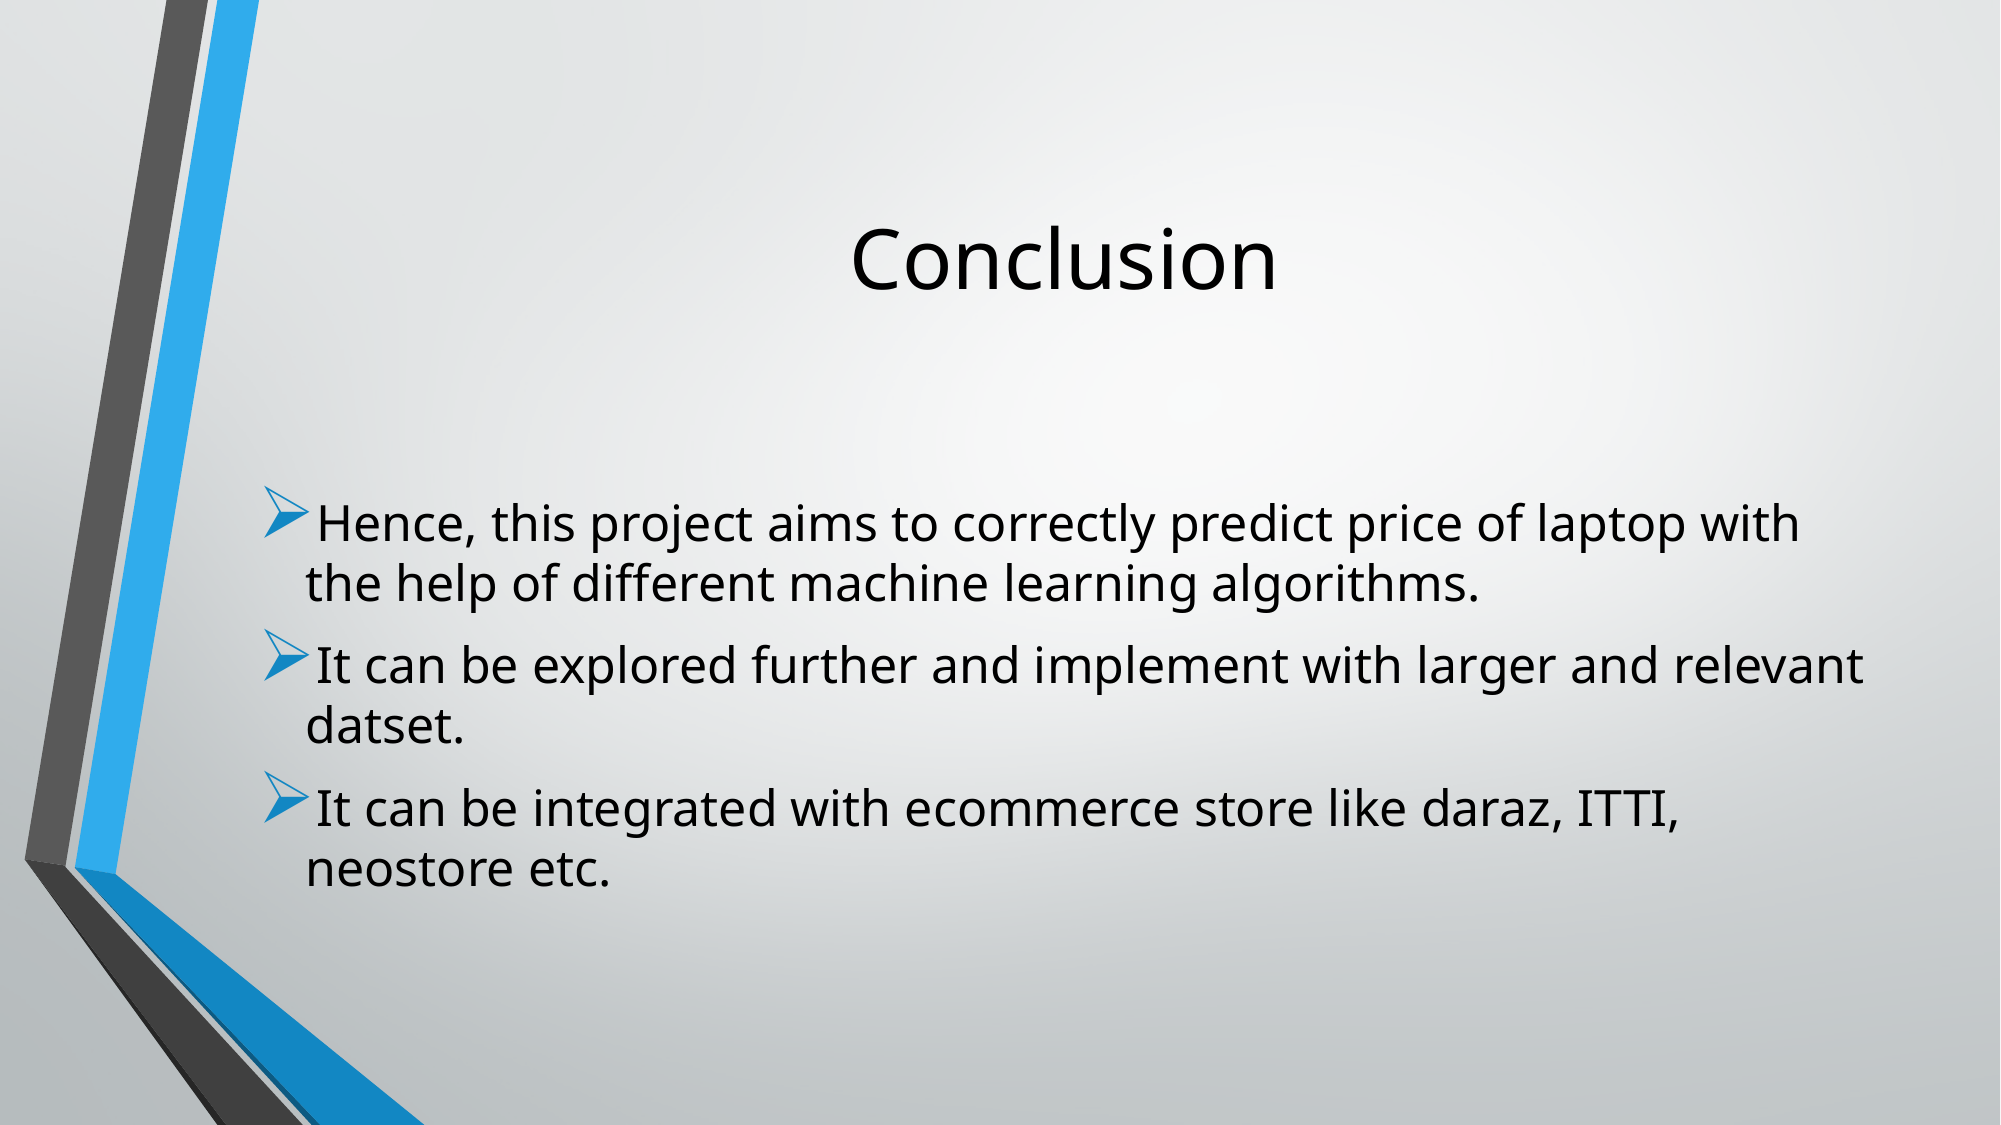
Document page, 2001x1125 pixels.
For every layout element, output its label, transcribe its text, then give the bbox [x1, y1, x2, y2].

list Hence, this project aims to correctly predict price of laptop with the help of different machine learning algorithms. It can be explored further and implement with larger and relevant datset. It can be integrated with ecommerce store like daraz, ITTI, neostore etc. [243, 437, 1887, 950]
title Conclusion [243, 112, 1887, 400]
